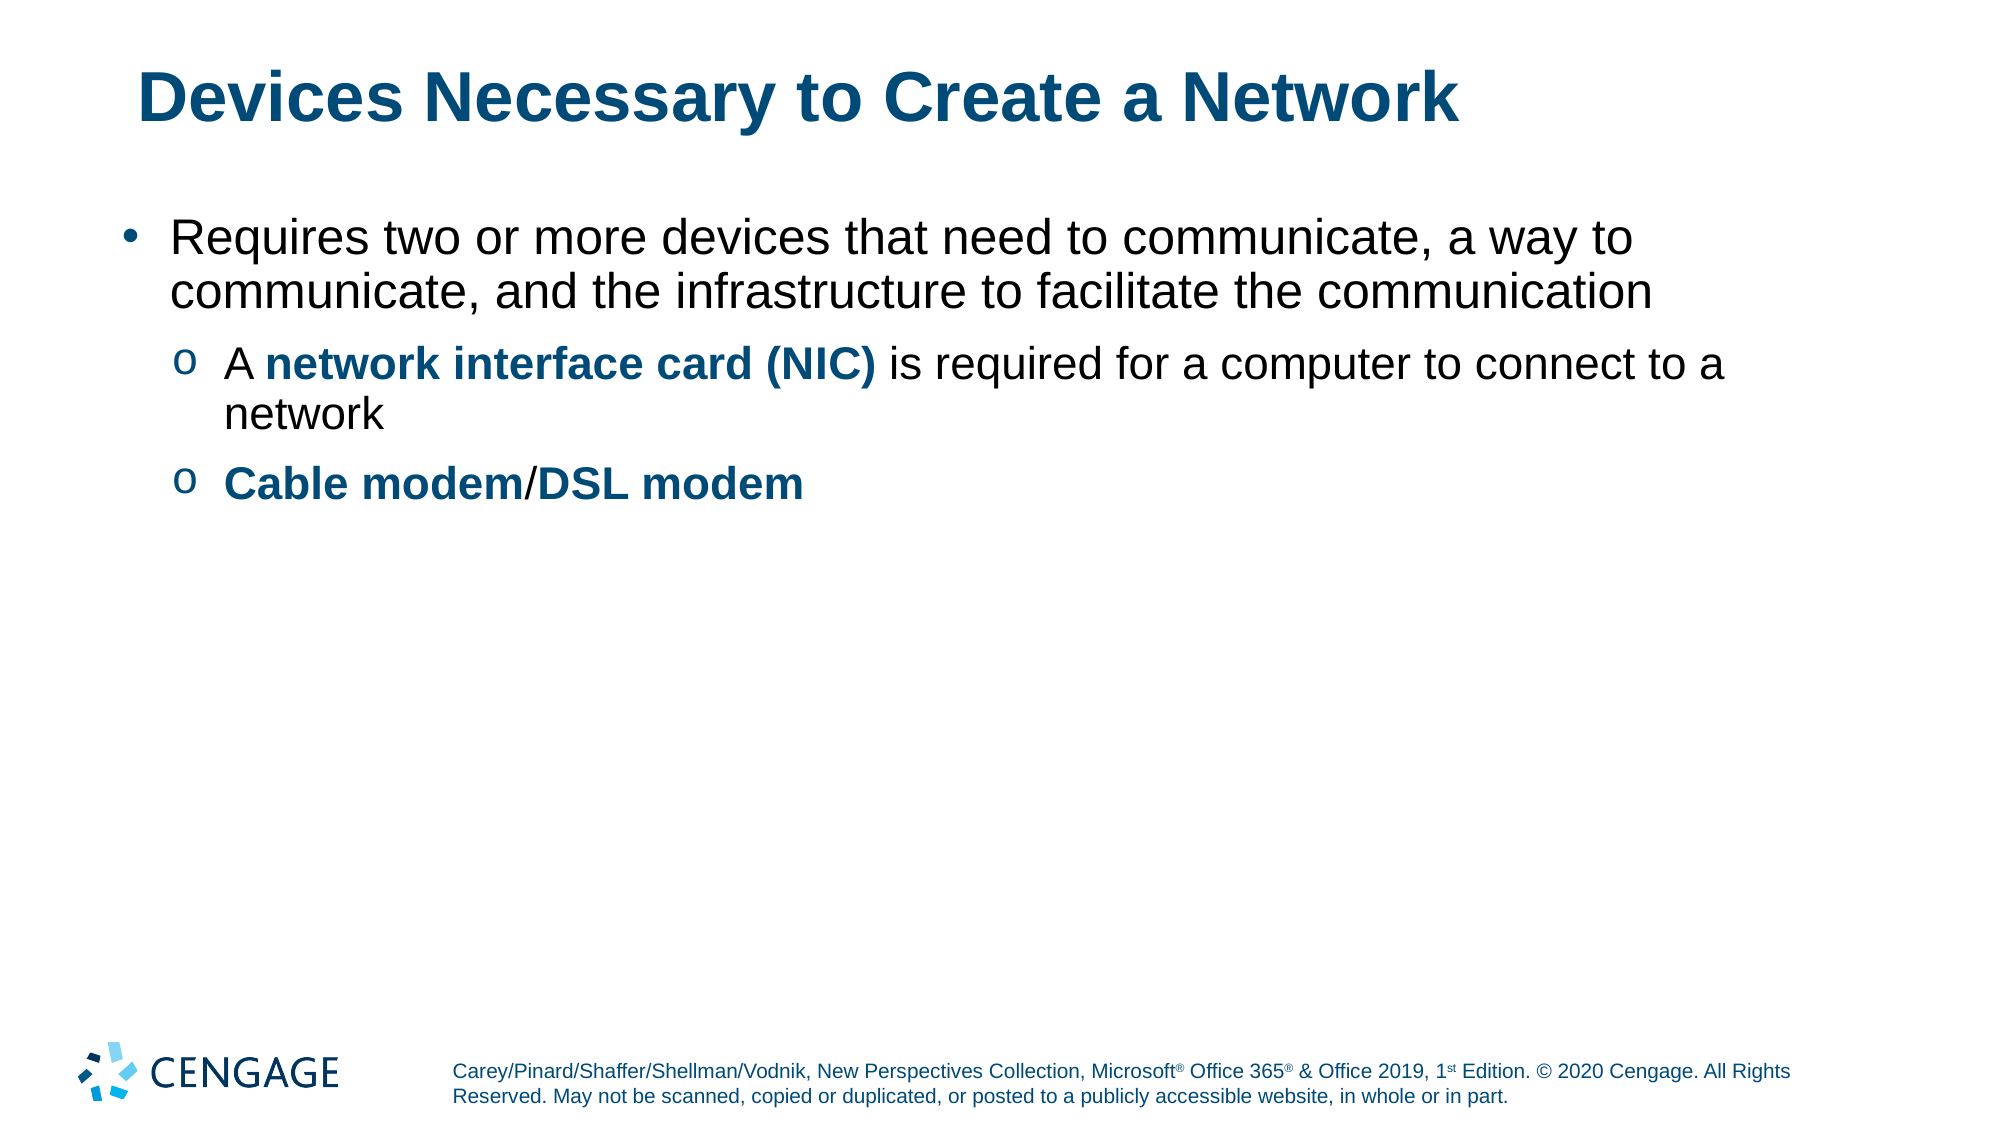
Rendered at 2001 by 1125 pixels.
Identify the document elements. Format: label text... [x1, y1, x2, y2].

list Requires two or more devices that need to communicate, a way to communicate, and the infrastructure to facilitate the communication A network interface card (N I C) is required for a computer to connect to a network Cable modem/D S L modem [121, 211, 1879, 563]
title Devices Necessary to Create a Network [137, 59, 1863, 171]
picture [78, 1042, 338, 1101]
